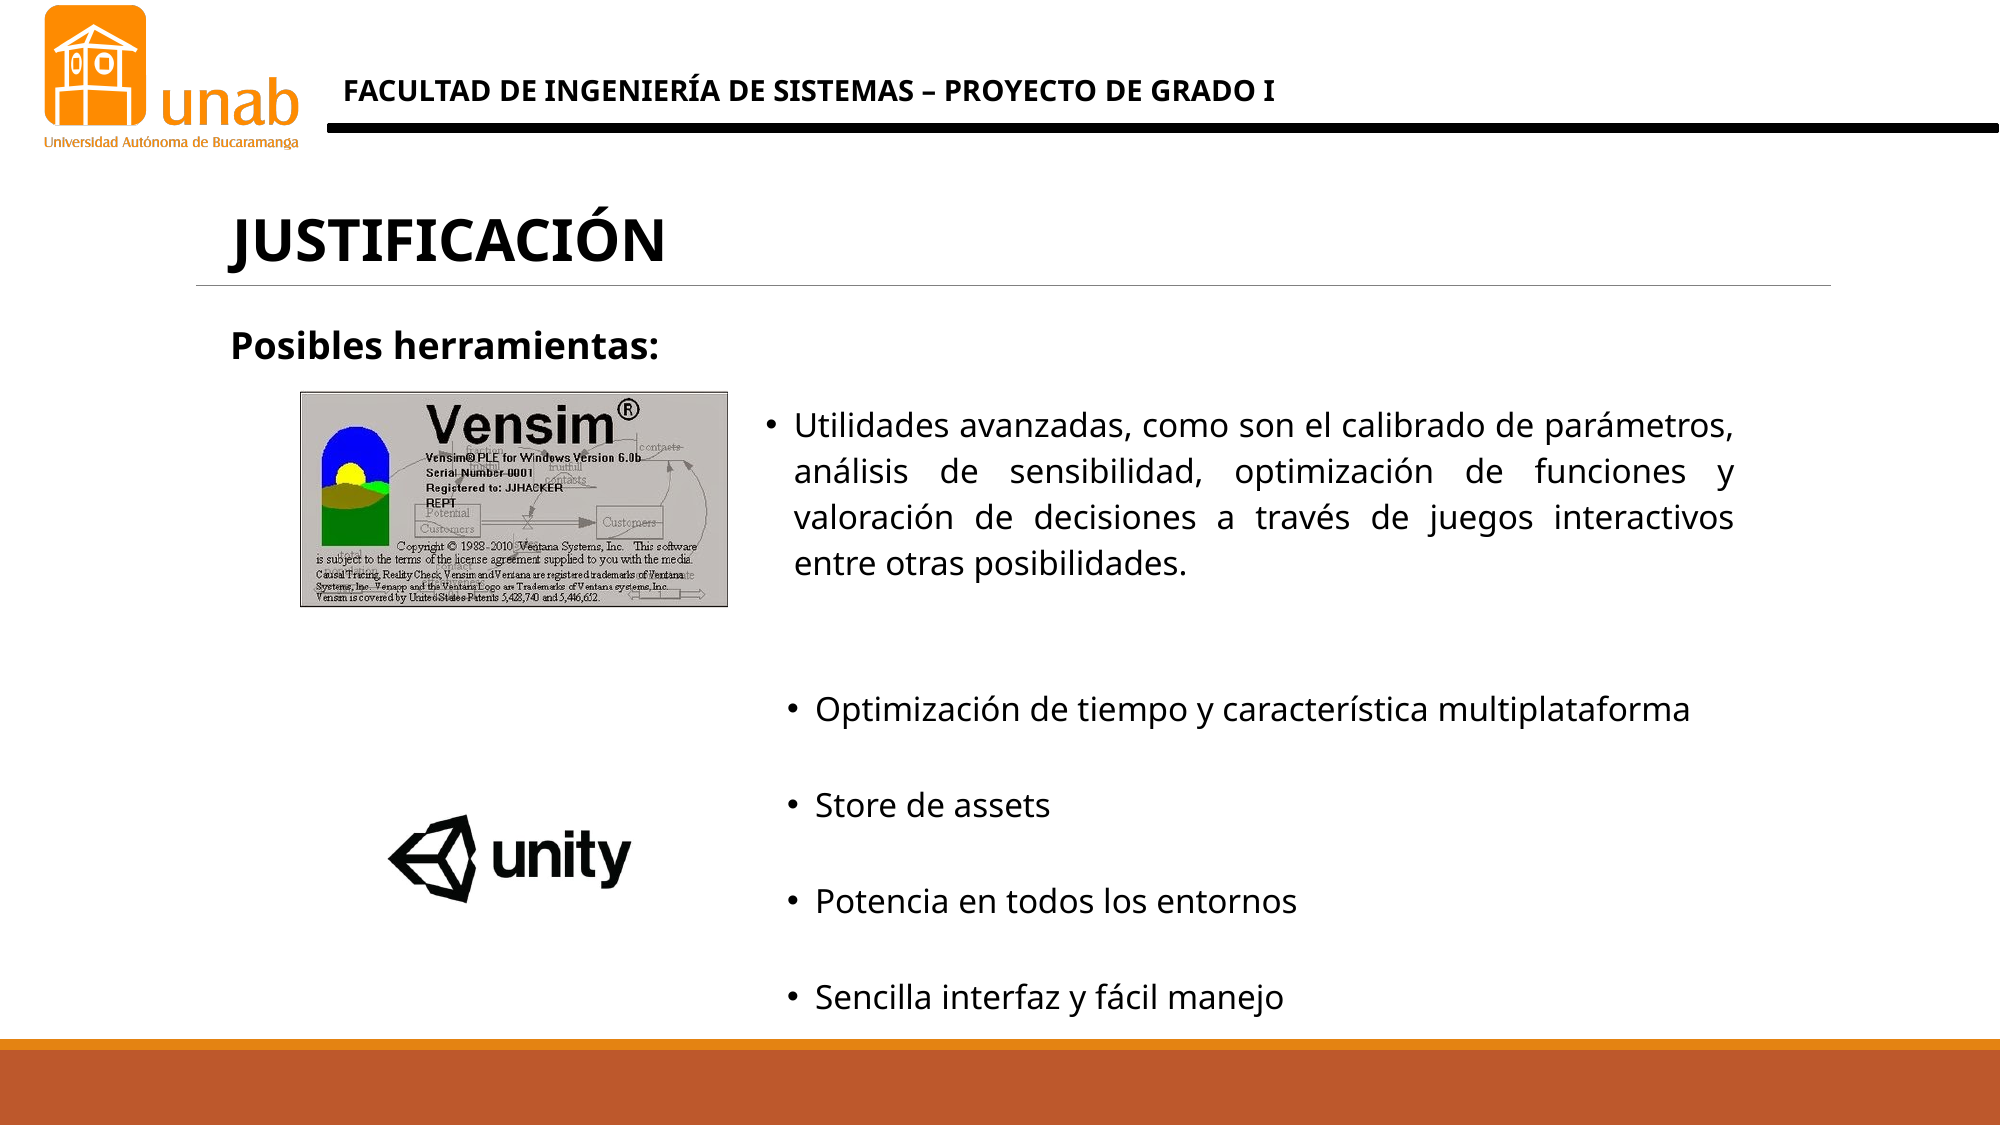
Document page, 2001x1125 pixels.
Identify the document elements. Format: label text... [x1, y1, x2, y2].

picture [299, 389, 729, 609]
picture [42, 3, 301, 154]
text_box FACULTAD DE INGENIERÍA DE SISTEMAS – PROYECTO DE GRADO I [328, 65, 2000, 115]
text_box JUSTIFICACIÓN [171, 195, 729, 281]
text_box Posibles herramientas: [97, 314, 803, 375]
text_box Optimización de tiempo y característica multiplataforma Store de assets Potencia en todos los entornos Sencilla interfaz y fácil manejo [772, 675, 1773, 1024]
text_box Utilidades avanzadas, como son el calibrado de parámetros, análisis de sensibilidad, optimización de funciones y valoración de decisiones a través de juegos interactivos entre otras posibilidades. [750, 391, 1751, 520]
text_box [327, 123, 1999, 133]
picture [277, 734, 752, 984]
